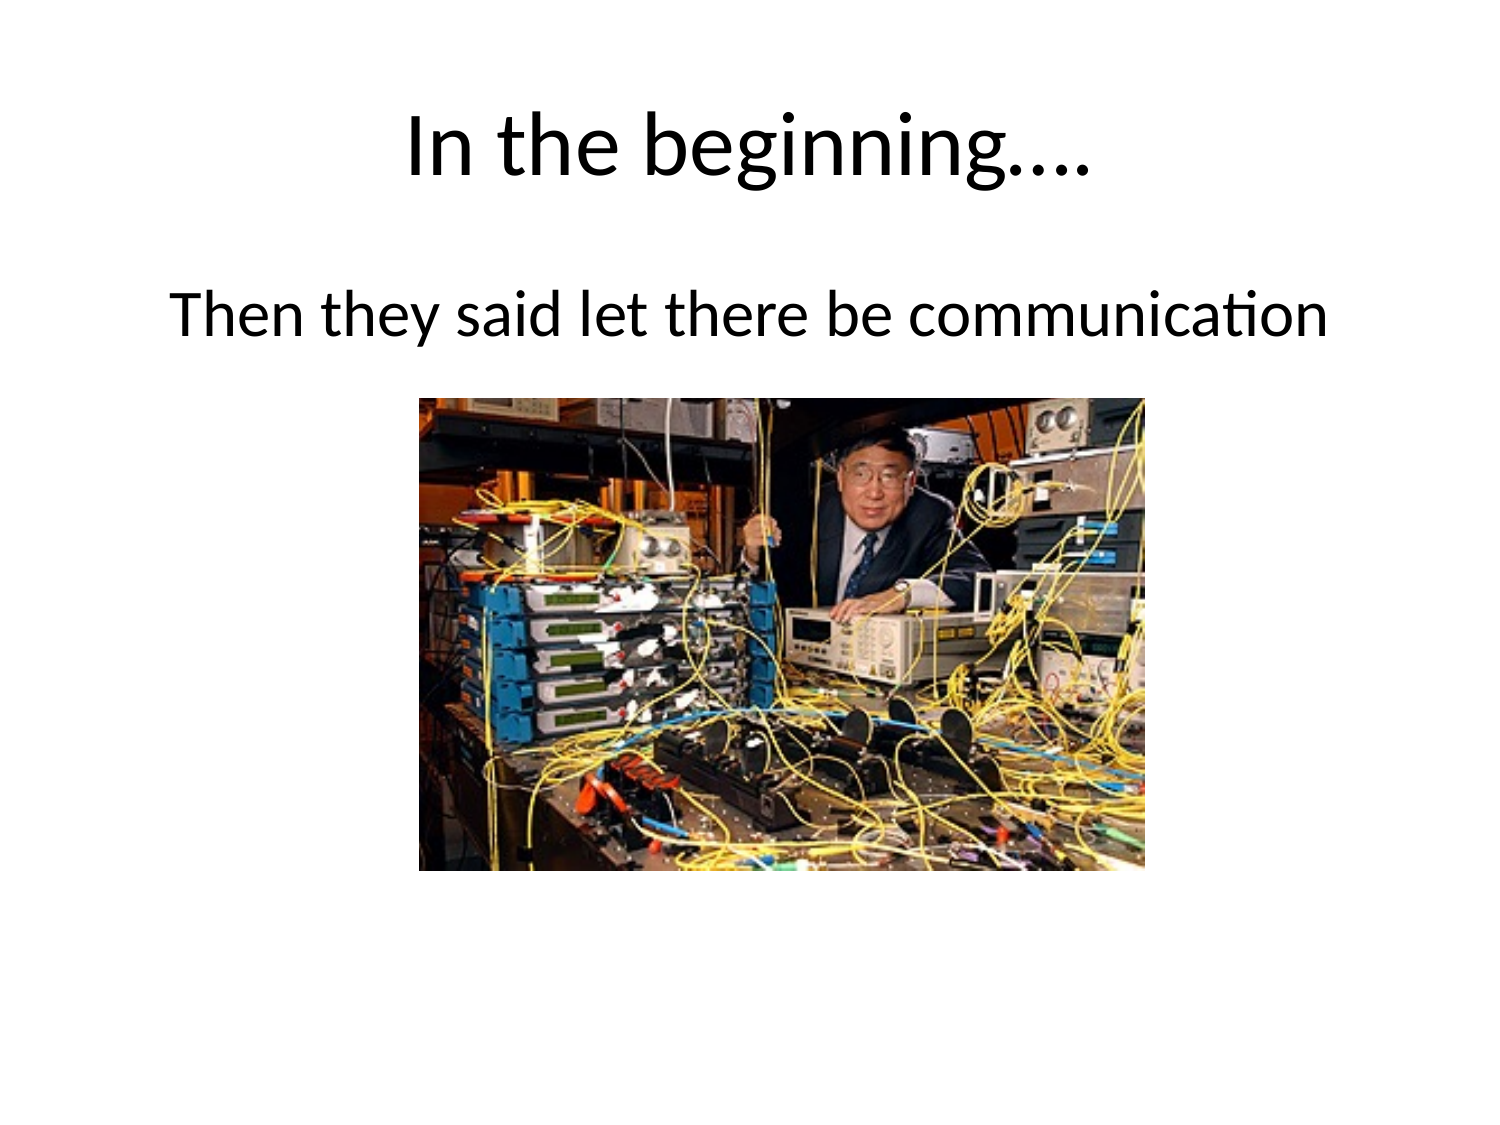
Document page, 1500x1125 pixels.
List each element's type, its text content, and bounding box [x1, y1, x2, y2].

title In the beginning…. [75, 45, 1425, 233]
picture [418, 397, 1145, 871]
list Then they said let there be communication [75, 262, 1425, 1005]
